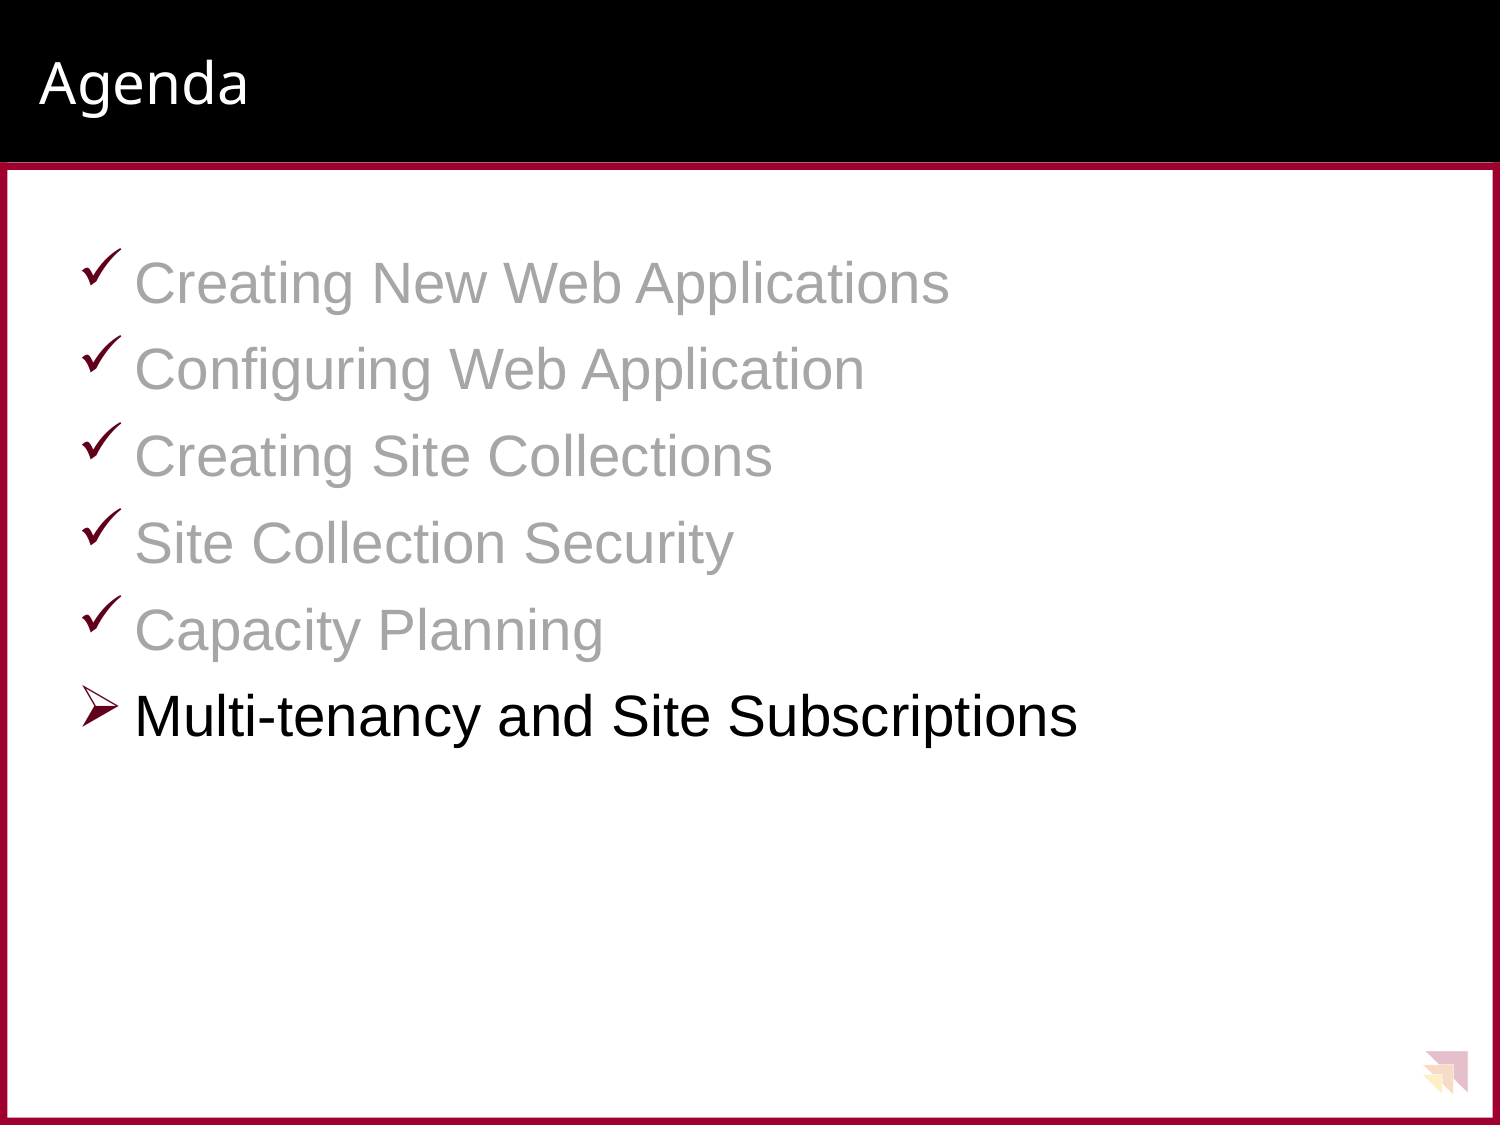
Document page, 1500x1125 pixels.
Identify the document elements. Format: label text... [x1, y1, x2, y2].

title Agenda [24, 12, 1438, 150]
list Creating New Web Applications Configuring Web Application Creating Site Collections Site Collection Security Capacity Planning Multi-tenancy and Site Subscriptions [62, 237, 1438, 1088]
